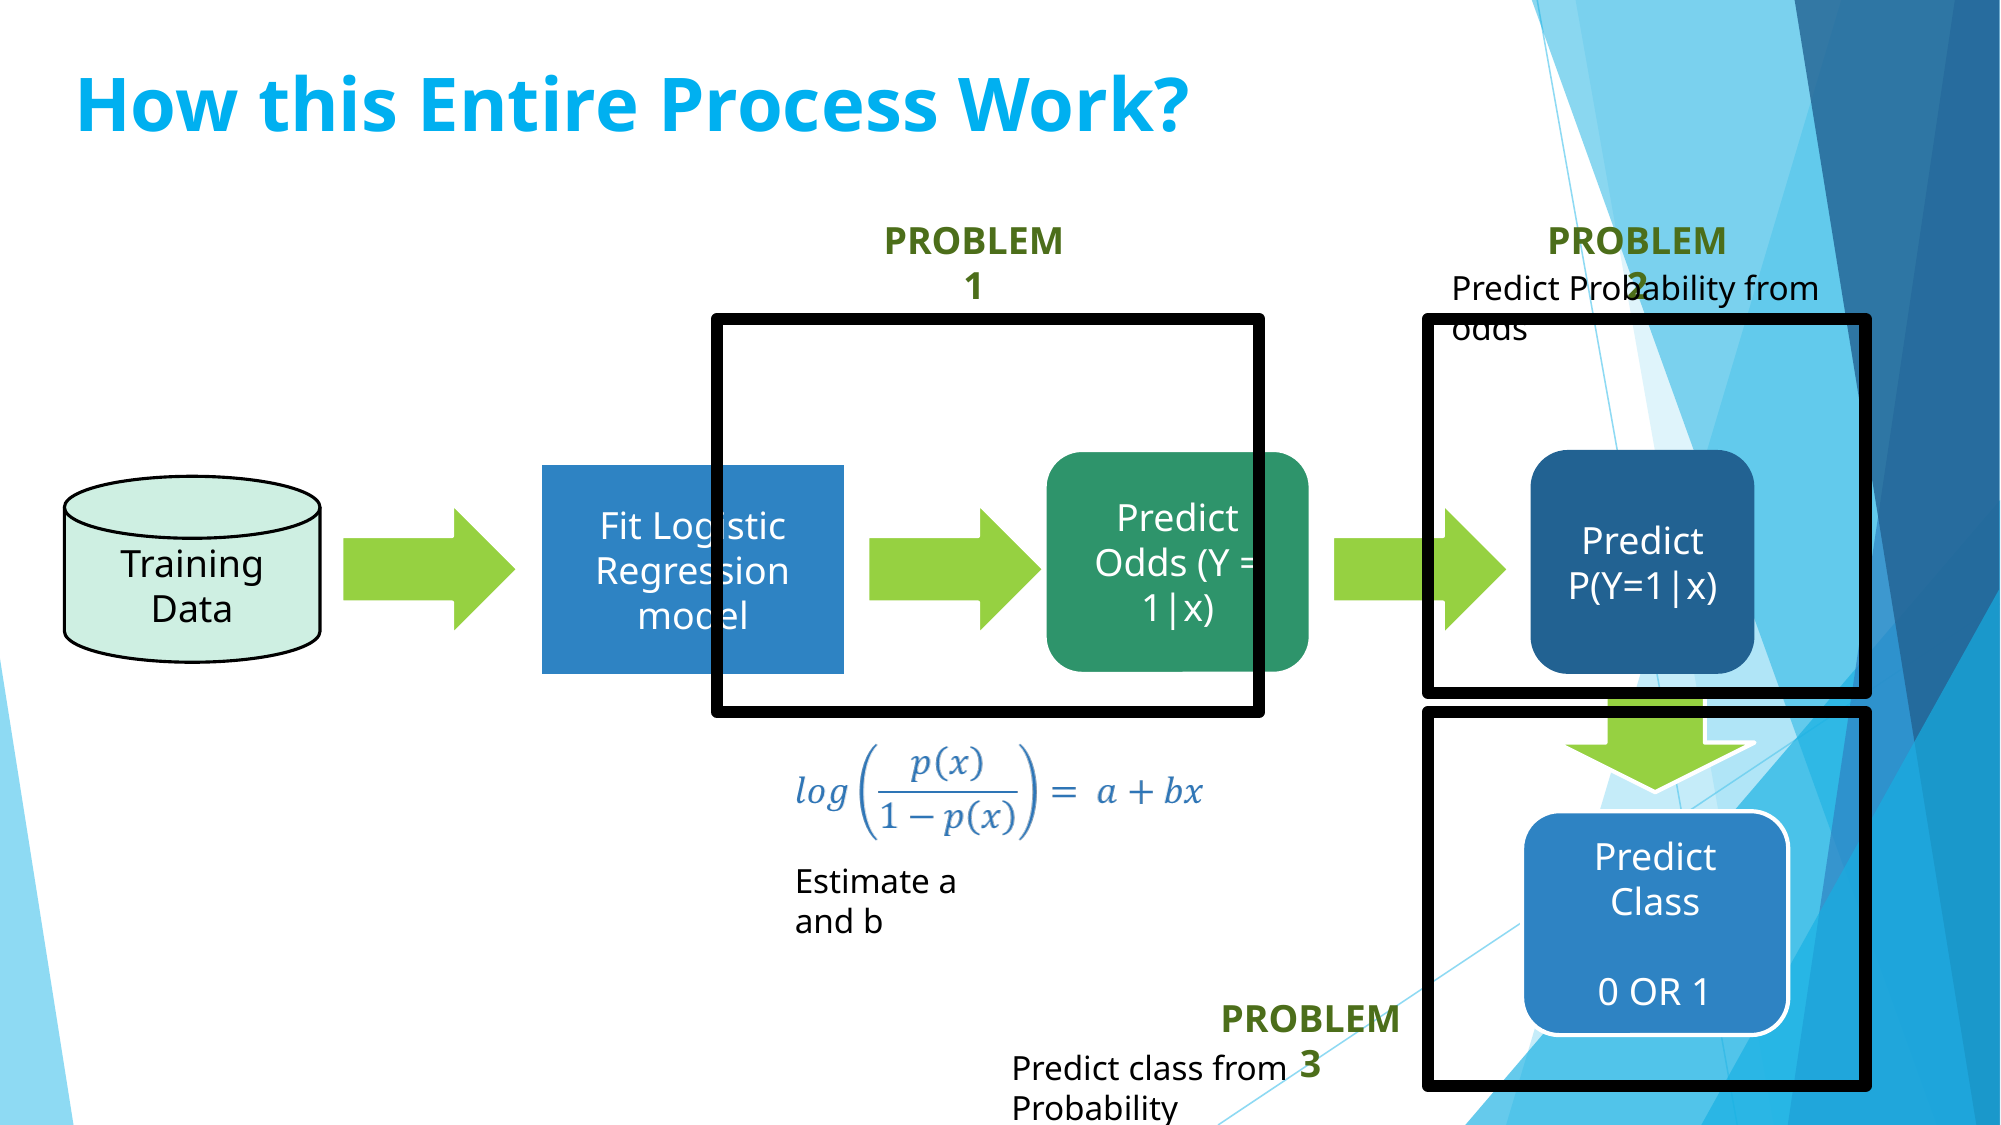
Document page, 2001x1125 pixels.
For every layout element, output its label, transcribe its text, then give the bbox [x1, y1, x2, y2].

text_box [1605, 693, 1705, 711]
text_box [341, 502, 519, 636]
text_box [1428, 318, 1866, 693]
text_box Predict class from Probability [996, 1039, 1437, 1125]
text_box [773, 731, 1226, 849]
text_box Predict Probability from odds [1436, 259, 1866, 355]
title How this Entire Process Work? [59, 49, 1940, 155]
text_box Training Data [64, 476, 321, 663]
text_box [1428, 711, 1866, 1086]
text_box PROBLEM 1 [867, 209, 1081, 315]
text_box Estimate a and b [779, 853, 1037, 948]
text_box Fit Logistic Regression model [539, 462, 717, 677]
text_box [1331, 535, 1428, 603]
text_box [717, 318, 1260, 712]
text_box Predict Odds (Y = 1|x) [1260, 449, 1311, 674]
text_box PROBLEM 2 [1530, 209, 1745, 259]
text_box PROBLEM 3 [1203, 987, 1418, 1039]
